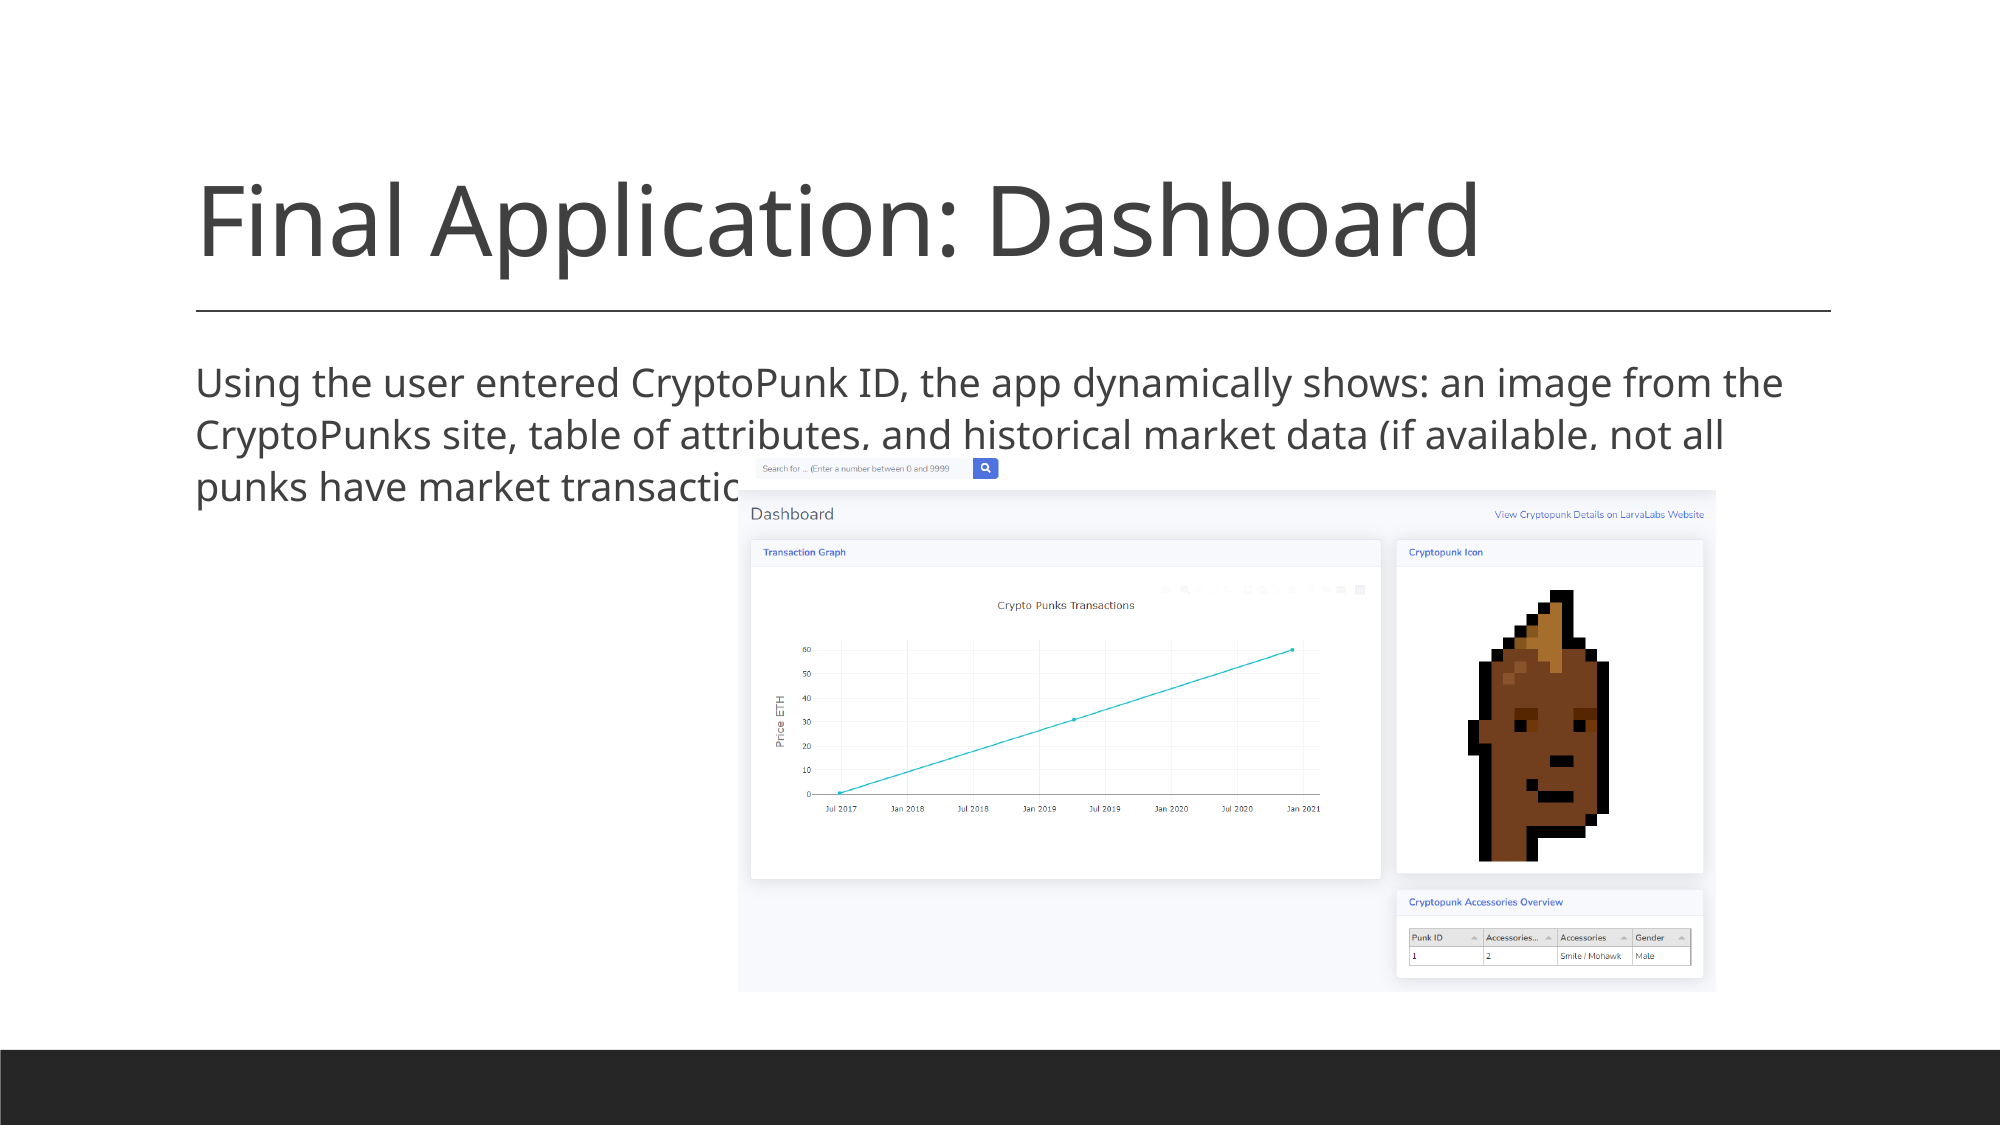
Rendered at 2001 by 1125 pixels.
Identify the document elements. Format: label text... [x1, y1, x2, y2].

title Final Application: Dashboard [180, 47, 1830, 285]
picture [738, 450, 1717, 993]
list Using the user entered CryptoPunk ID, the app dynamically shows: an image from the CryptoPunks site, table of attributes, and historical market data (if available, not all punks have market transactions) [180, 345, 1830, 963]
